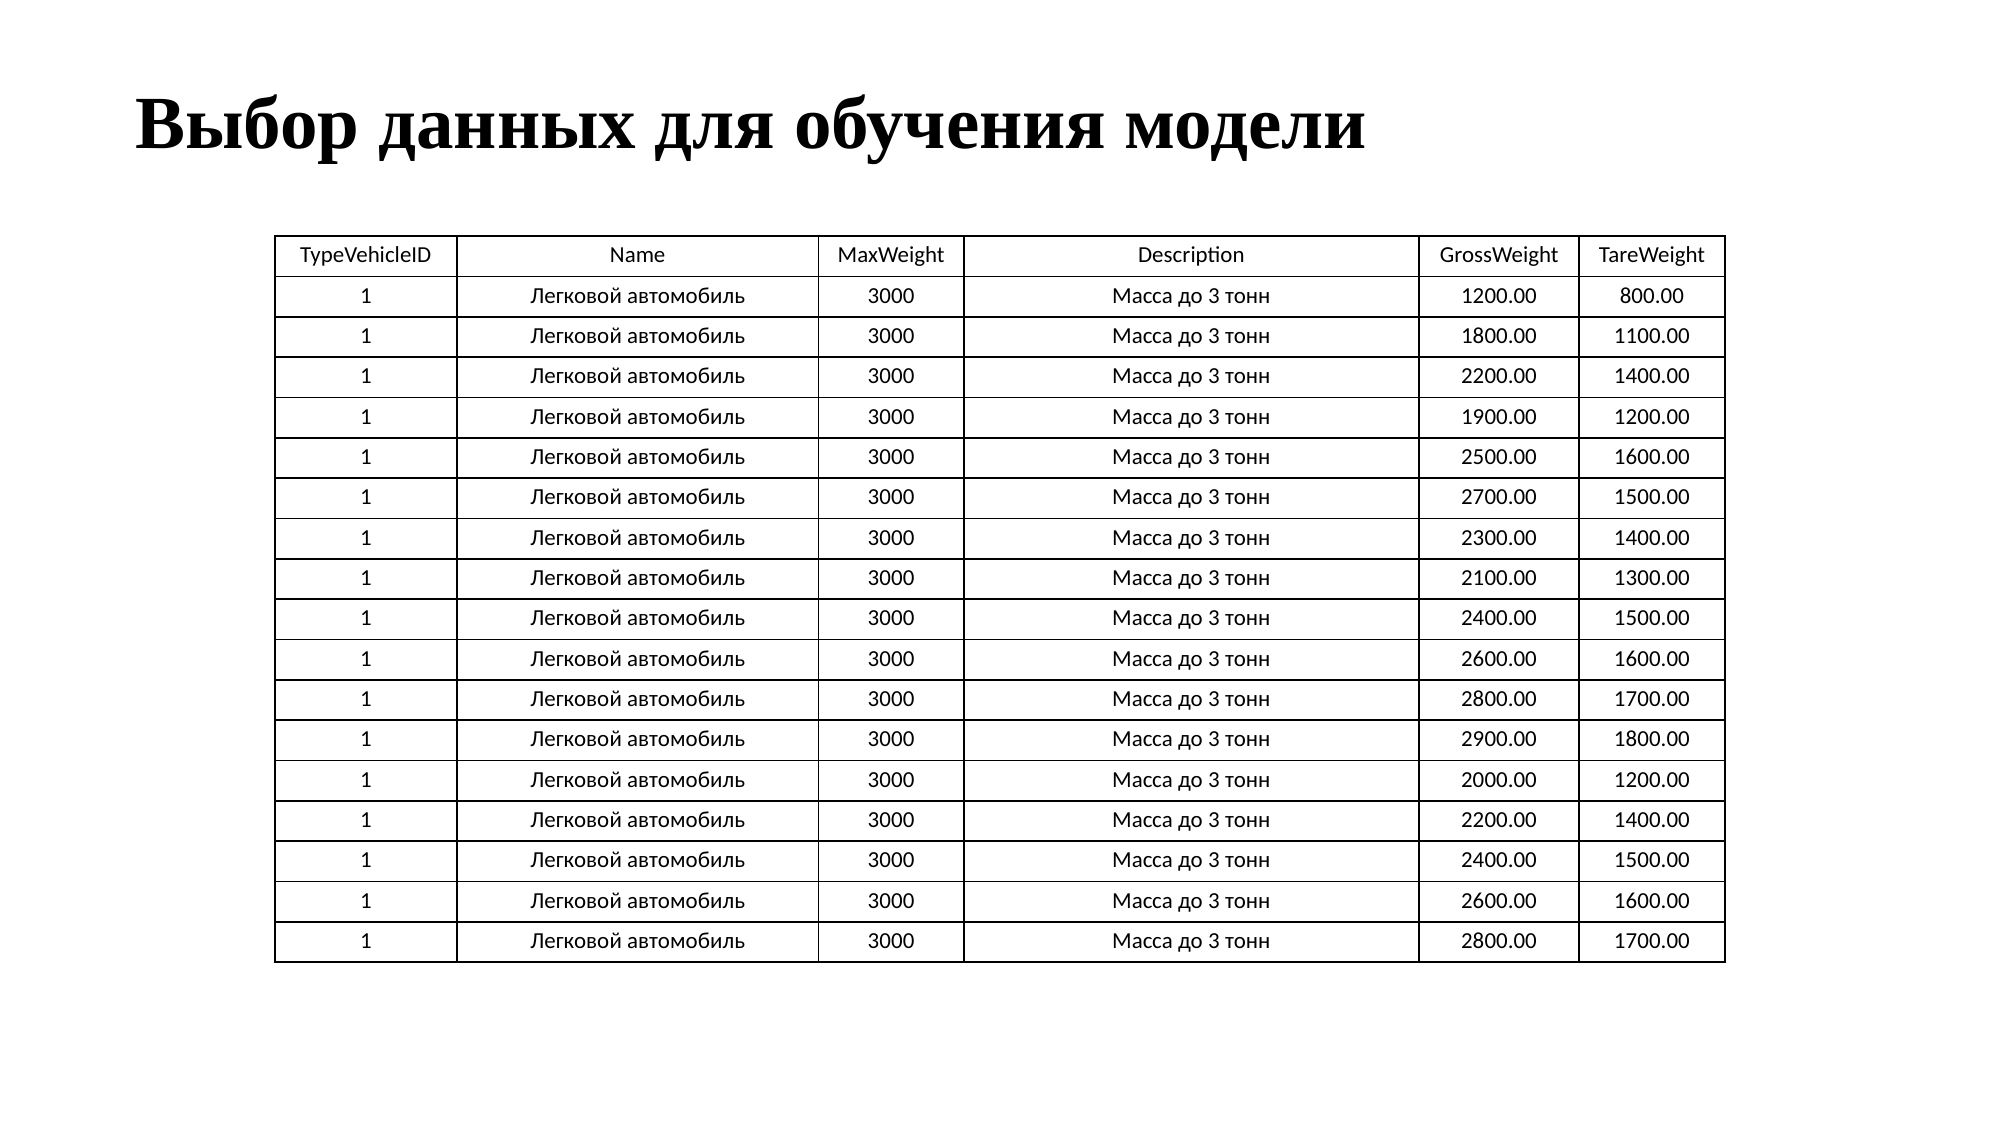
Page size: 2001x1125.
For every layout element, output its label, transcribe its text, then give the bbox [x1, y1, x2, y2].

table_cell 1400.00 [1580, 358, 1724, 397]
table_cell 1600.00 [1580, 640, 1724, 679]
table_cell 3000 [819, 681, 963, 719]
table_cell Масса до 3 тонн [965, 600, 1418, 639]
table_cell Масса до 3 тонн [965, 560, 1418, 598]
table_cell 1 [276, 519, 456, 558]
table_cell Легковой автомобиль [458, 802, 818, 840]
table_cell Легковой автомобиль [458, 681, 818, 719]
table_cell 1200.00 [1420, 277, 1578, 316]
table_cell Масса до 3 тонн [965, 761, 1418, 800]
table_cell Масса до 3 тонн [965, 398, 1418, 437]
table_cell 1 [276, 398, 456, 437]
table_cell 1200.00 [1580, 398, 1724, 437]
table_cell 3000 [819, 640, 963, 679]
table_cell 1 [276, 277, 456, 316]
table_cell 2300.00 [1420, 519, 1578, 558]
table_cell 3000 [819, 318, 963, 356]
table_cell 1 [276, 721, 456, 760]
table_cell 1100.00 [1580, 318, 1724, 356]
table_cell 3000 [819, 398, 963, 437]
table_cell Легковой автомобиль [458, 600, 818, 639]
table_cell Легковой автомобиль [458, 318, 818, 356]
table_cell 3000 [819, 277, 963, 316]
table_cell 3000 [819, 600, 963, 639]
table_cell Легковой автомобиль [458, 439, 818, 477]
table_cell 1 [276, 600, 456, 639]
table_cell 2100.00 [1420, 560, 1578, 598]
table_header TypeVehicleID [276, 237, 456, 276]
table_cell 2400.00 [1420, 842, 1578, 881]
table_cell 1 [276, 882, 456, 921]
table_cell Легковой автомобиль [458, 519, 818, 558]
table_cell 1 [276, 761, 456, 800]
table_cell 1 [276, 842, 456, 881]
table_cell 1 [276, 560, 456, 598]
table_cell 1600.00 [1580, 439, 1724, 477]
table_cell 1 [276, 802, 456, 840]
table_cell Масса до 3 тонн [965, 681, 1418, 719]
table_cell 1800.00 [1580, 721, 1724, 760]
table_cell Масса до 3 тонн [965, 277, 1418, 316]
table_cell 3000 [819, 358, 963, 397]
table_cell 1300.00 [1580, 560, 1724, 598]
table_cell 2800.00 [1420, 681, 1578, 719]
table_cell 1 [276, 318, 456, 356]
table_cell 1400.00 [1580, 519, 1724, 558]
text_box Выбор данных для обучения модели [120, 66, 1586, 171]
table_cell 1 [276, 681, 456, 719]
table_cell 2200.00 [1420, 802, 1578, 840]
table_cell 3000 [819, 802, 963, 840]
table_cell 1500.00 [1580, 479, 1724, 518]
table_cell 2800.00 [1420, 923, 1578, 961]
table_cell 2600.00 [1420, 640, 1578, 679]
table_cell 2400.00 [1420, 600, 1578, 639]
table_cell 1500.00 [1580, 842, 1724, 881]
table_header MaxWeight [819, 237, 963, 276]
table_cell 2200.00 [1420, 358, 1578, 397]
table_cell 3000 [819, 479, 963, 518]
table_cell Масса до 3 тонн [965, 318, 1418, 356]
table_cell Легковой автомобиль [458, 277, 818, 316]
table_cell 3000 [819, 519, 963, 558]
table_cell Легковой автомобиль [458, 358, 818, 397]
table_cell 1600.00 [1580, 882, 1724, 921]
table_cell 2000.00 [1420, 761, 1578, 800]
table_cell 3000 [819, 560, 963, 598]
table_header Name [458, 237, 818, 276]
table_cell Масса до 3 тонн [965, 479, 1418, 518]
table_cell Масса до 3 тонн [965, 439, 1418, 477]
table_cell Масса до 3 тонн [965, 882, 1418, 921]
table_cell Легковой автомобиль [458, 882, 818, 921]
table_cell 3000 [819, 842, 963, 881]
table_cell 3000 [819, 721, 963, 760]
table_header TareWeight [1580, 237, 1724, 276]
table_cell 1 [276, 479, 456, 518]
table_cell 1 [276, 358, 456, 397]
table_cell 2900.00 [1420, 721, 1578, 760]
table_cell Легковой автомобиль [458, 842, 818, 881]
table_cell 1 [276, 640, 456, 679]
table_cell Масса до 3 тонн [965, 519, 1418, 558]
table_cell Легковой автомобиль [458, 923, 818, 961]
table_cell Легковой автомобиль [458, 721, 818, 760]
table_cell 1400.00 [1580, 802, 1724, 840]
table_cell 1900.00 [1420, 398, 1578, 437]
table_cell 1700.00 [1580, 681, 1724, 719]
table_header Description [965, 237, 1418, 276]
table_cell 3000 [819, 761, 963, 800]
table_cell 1 [276, 923, 456, 961]
table_cell Легковой автомобиль [458, 398, 818, 437]
table_header GrossWeight [1420, 237, 1578, 276]
table_cell Масса до 3 тонн [965, 923, 1418, 961]
table_cell 2700.00 [1420, 479, 1578, 518]
table_cell 800.00 [1580, 277, 1724, 316]
table_cell 2600.00 [1420, 882, 1578, 921]
table_cell 3000 [819, 923, 963, 961]
table_cell Легковой автомобиль [458, 640, 818, 679]
table_cell Масса до 3 тонн [965, 721, 1418, 760]
table_cell Масса до 3 тонн [965, 640, 1418, 679]
table_cell Легковой автомобиль [458, 761, 818, 800]
table_cell Легковой автомобиль [458, 479, 818, 518]
table_cell 3000 [819, 882, 963, 921]
table_cell Масса до 3 тонн [965, 842, 1418, 881]
table_cell 2500.00 [1420, 439, 1578, 477]
table_cell 1700.00 [1580, 923, 1724, 961]
table_cell 1500.00 [1580, 600, 1724, 639]
table_cell 1 [276, 439, 456, 477]
table_cell 1200.00 [1580, 761, 1724, 800]
table_cell Легковой автомобиль [458, 560, 818, 598]
table_cell 3000 [819, 439, 963, 477]
table_cell Масса до 3 тонн [965, 802, 1418, 840]
table_cell 1800.00 [1420, 318, 1578, 356]
table_cell Масса до 3 тонн [965, 358, 1418, 397]
